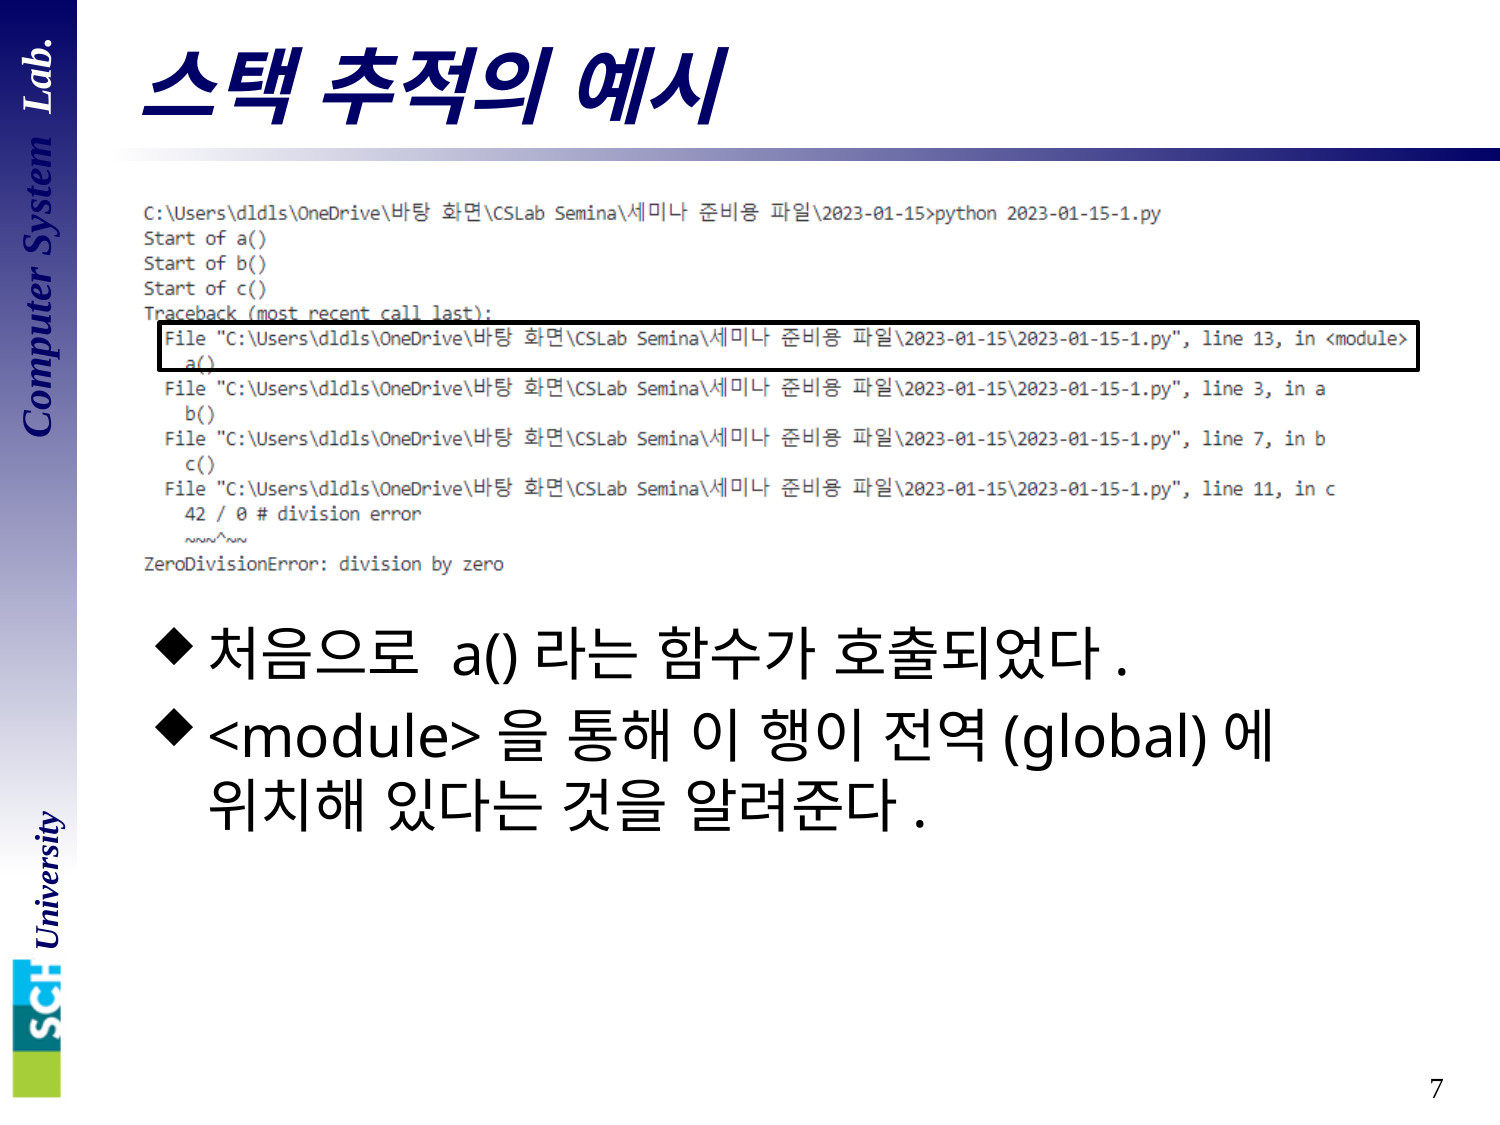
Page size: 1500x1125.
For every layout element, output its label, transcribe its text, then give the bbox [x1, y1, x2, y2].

picture [135, 194, 1419, 587]
picture [5, 952, 69, 1104]
title 스택 추적의 예시 [123, 25, 1460, 143]
list 처음으로 a()라는 함수가 호출되었다. <module>을 통해 이 행이 전역(global)에 위치해 있다는 것을 알려준다. [135, 609, 1448, 1085]
